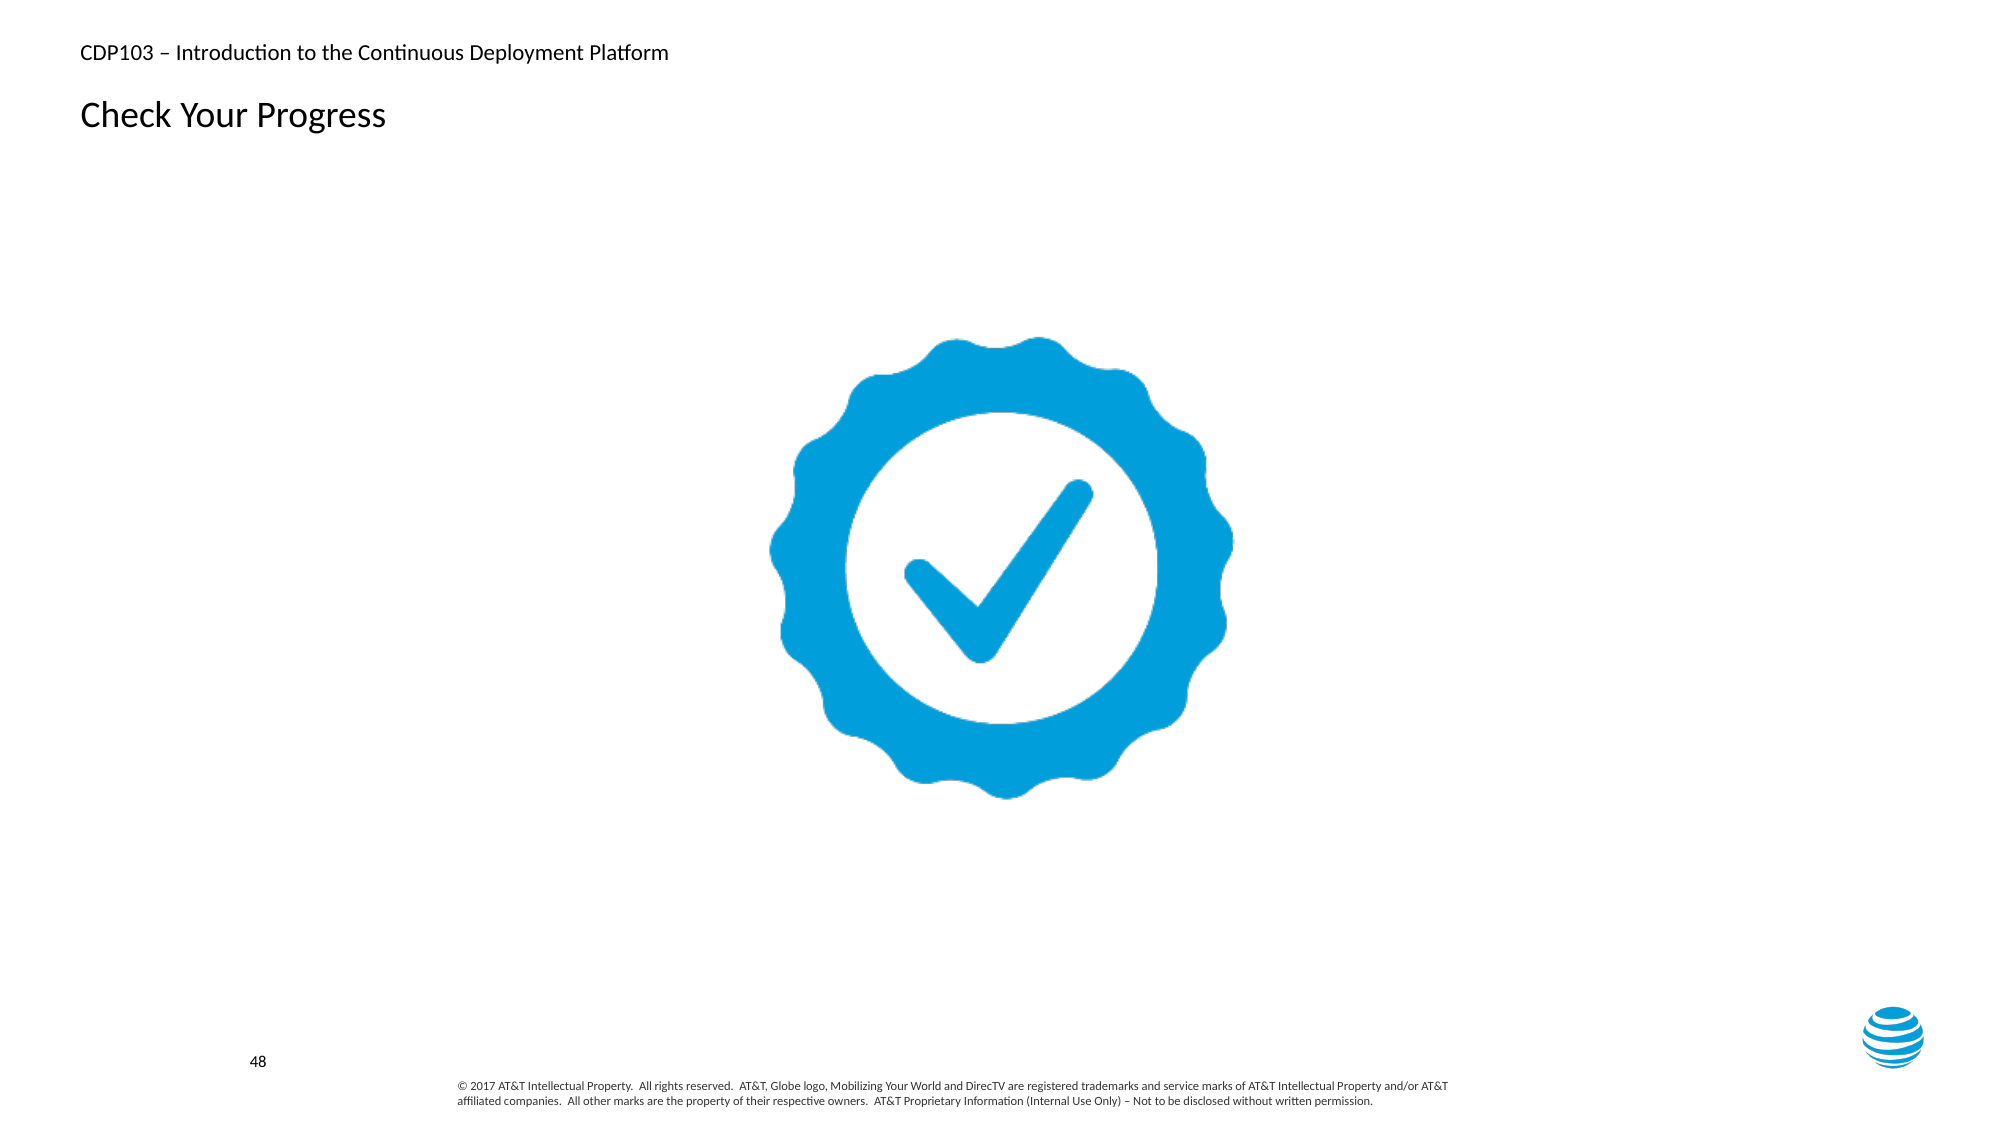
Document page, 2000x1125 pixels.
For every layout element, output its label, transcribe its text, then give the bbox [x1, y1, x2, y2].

picture [723, 291, 1277, 845]
title Check Your Progress [80, 85, 1920, 142]
slide_number 48 [249, 1049, 286, 1087]
